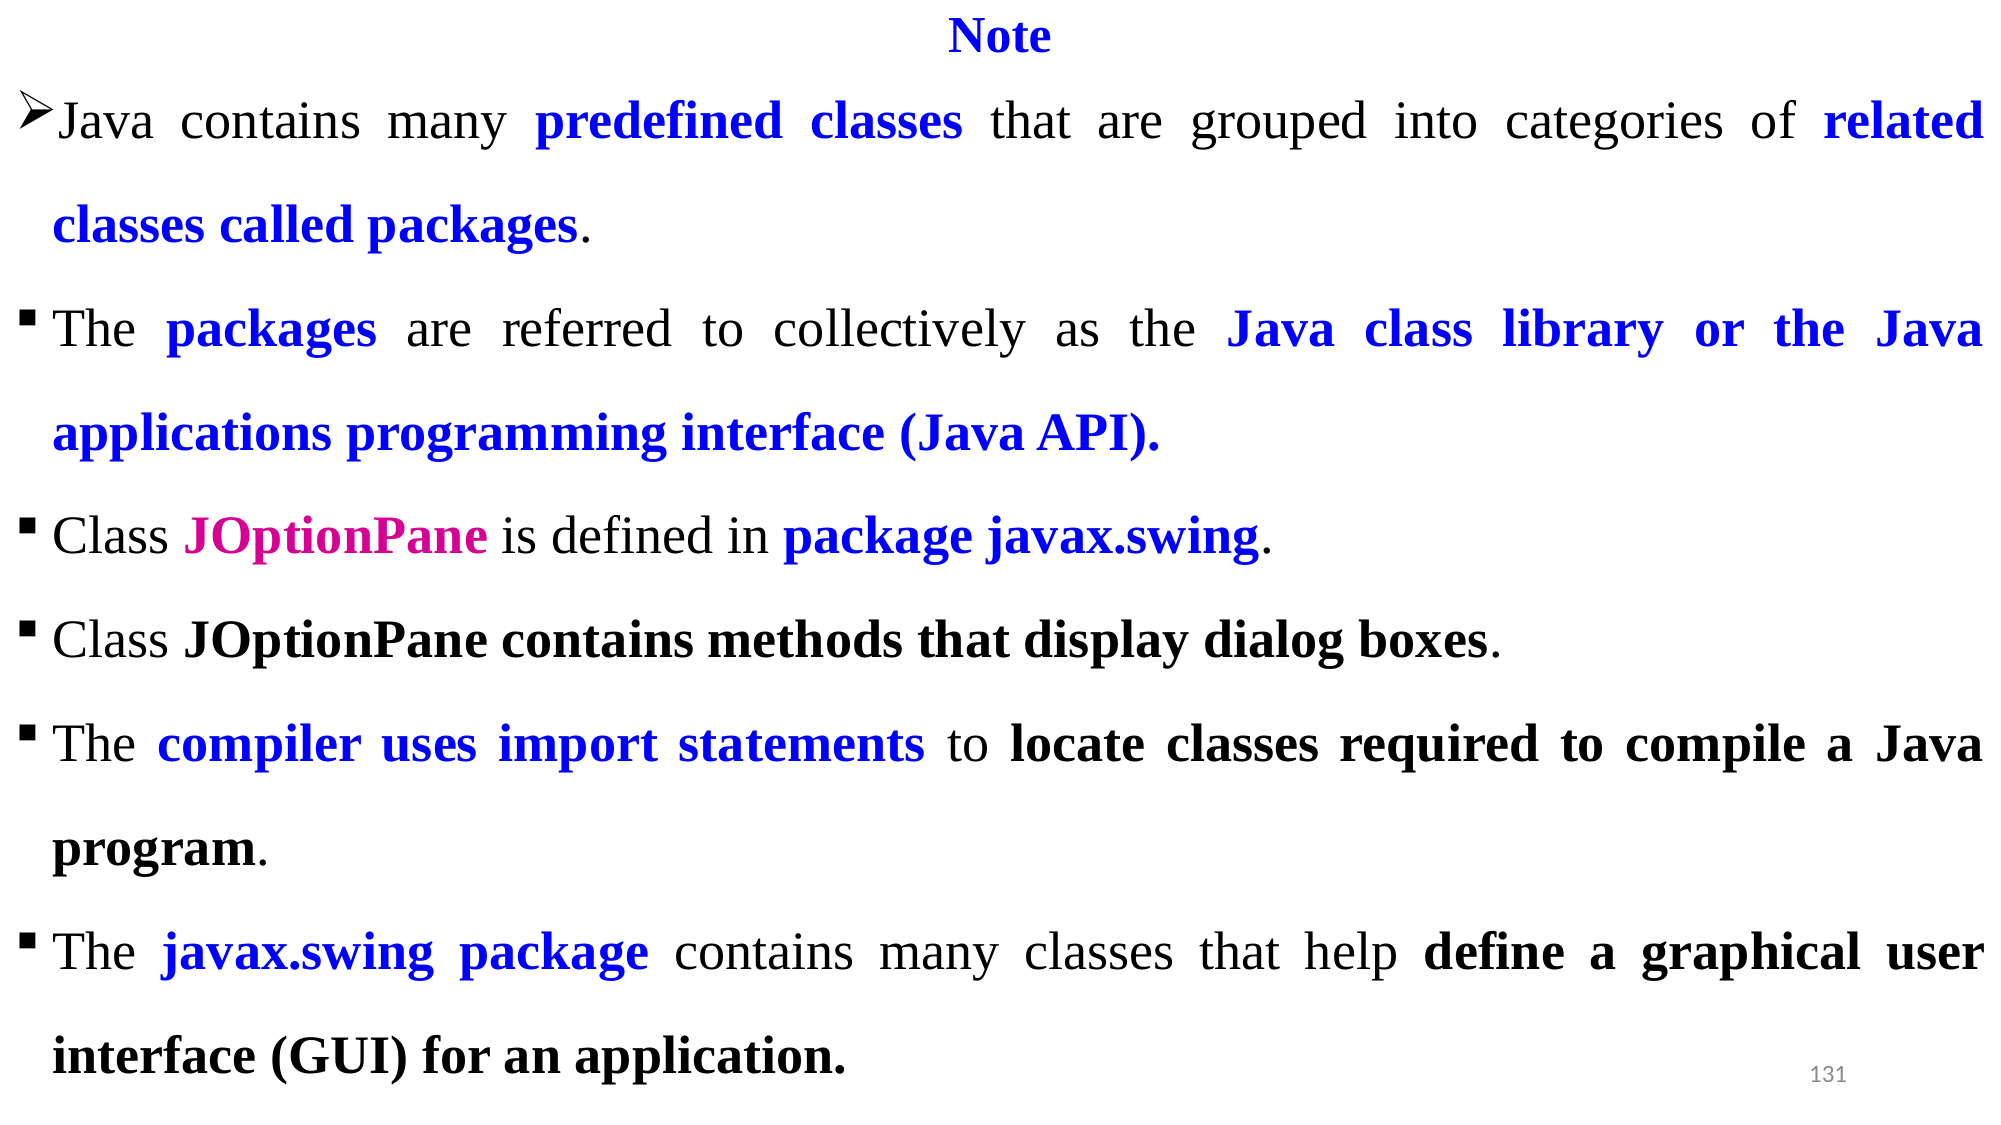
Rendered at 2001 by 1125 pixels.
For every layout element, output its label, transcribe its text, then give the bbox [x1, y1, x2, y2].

list Java contains many predefined classes that are grouped into categories of related classes called packages. The packages are referred to collectively as the Java class library or the Java applications programming interface (Java API). Class JOptionPane is defined in package javax.swing. Class JOptionPane contains methods that display dialog boxes. The compiler uses import statements to locate classes required to compile a Java program. The javax.swing package contains many classes that help define a graphical user interface (GUI) for an application. [0, 37, 2000, 1113]
slide_number 131 [1412, 1042, 1863, 1103]
title Note [324, 0, 1675, 37]
